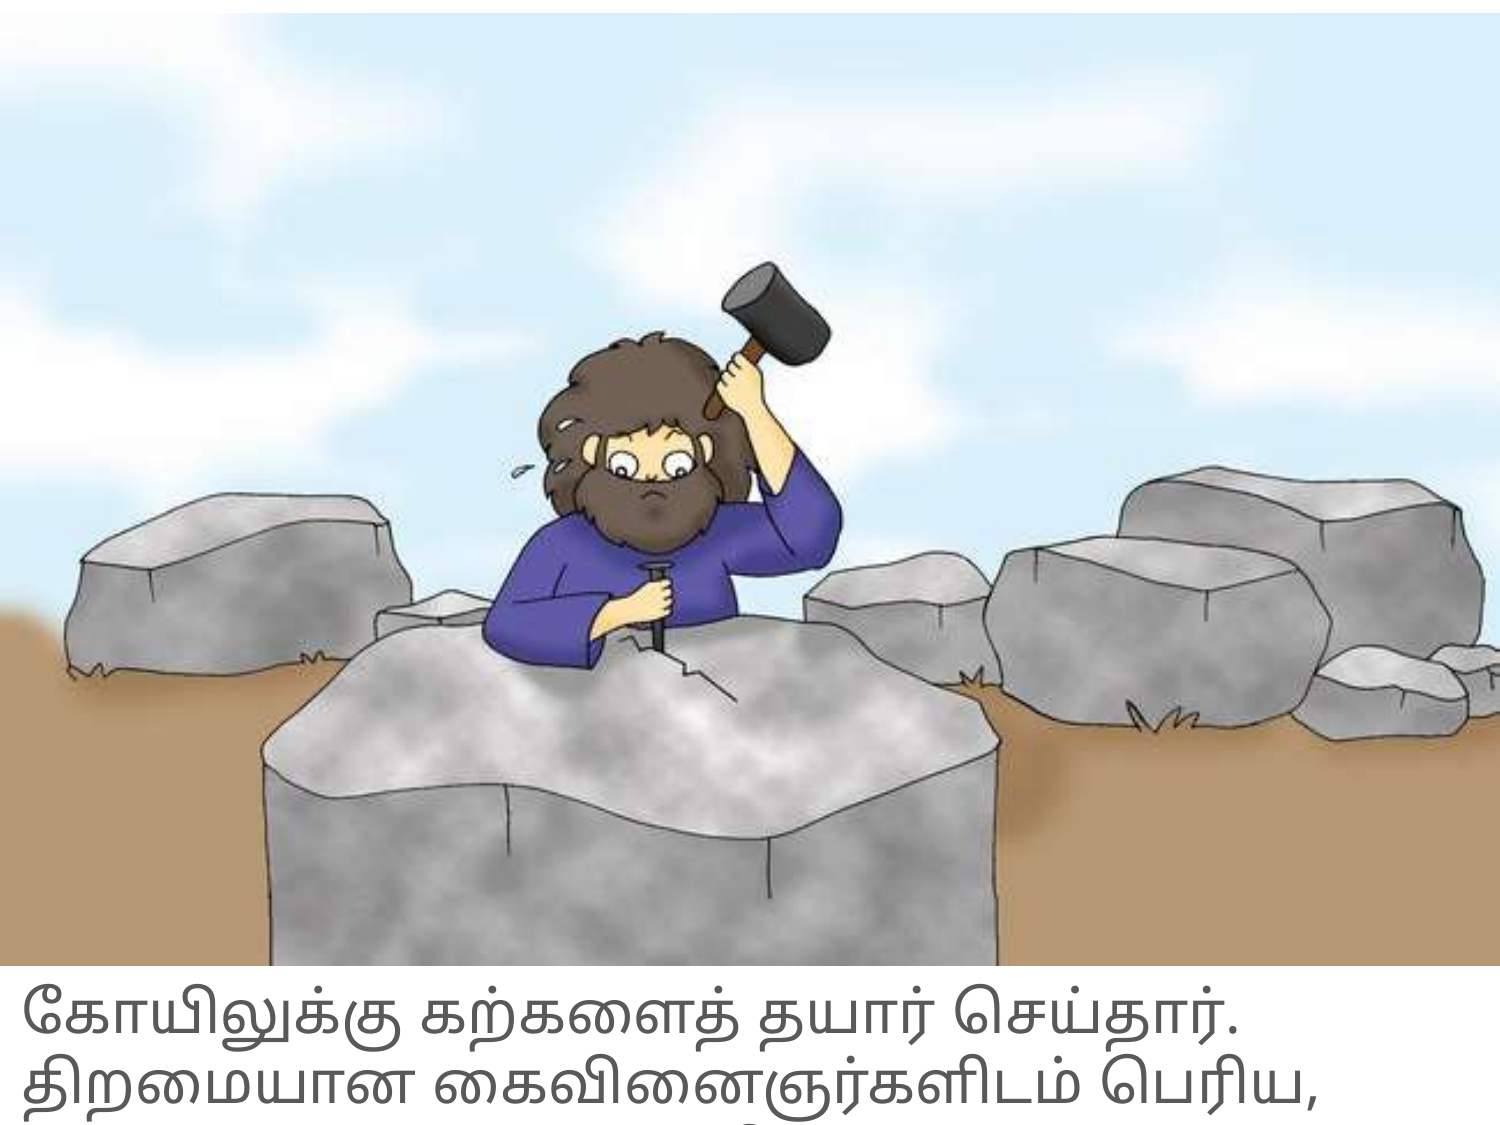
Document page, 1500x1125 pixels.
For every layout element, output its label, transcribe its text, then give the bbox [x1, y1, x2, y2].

text_box கோயிலுக்கு கற்களைத் தயார் செய்தார். திறமையான கைவினைஞர்களிடம் பெரிய, அற்புதமான மற்றும் வலிமையான கற்களைக் கொண்டுவரச் சொன்னார் [7, 975, 1493, 1125]
picture [0, 13, 1500, 967]
